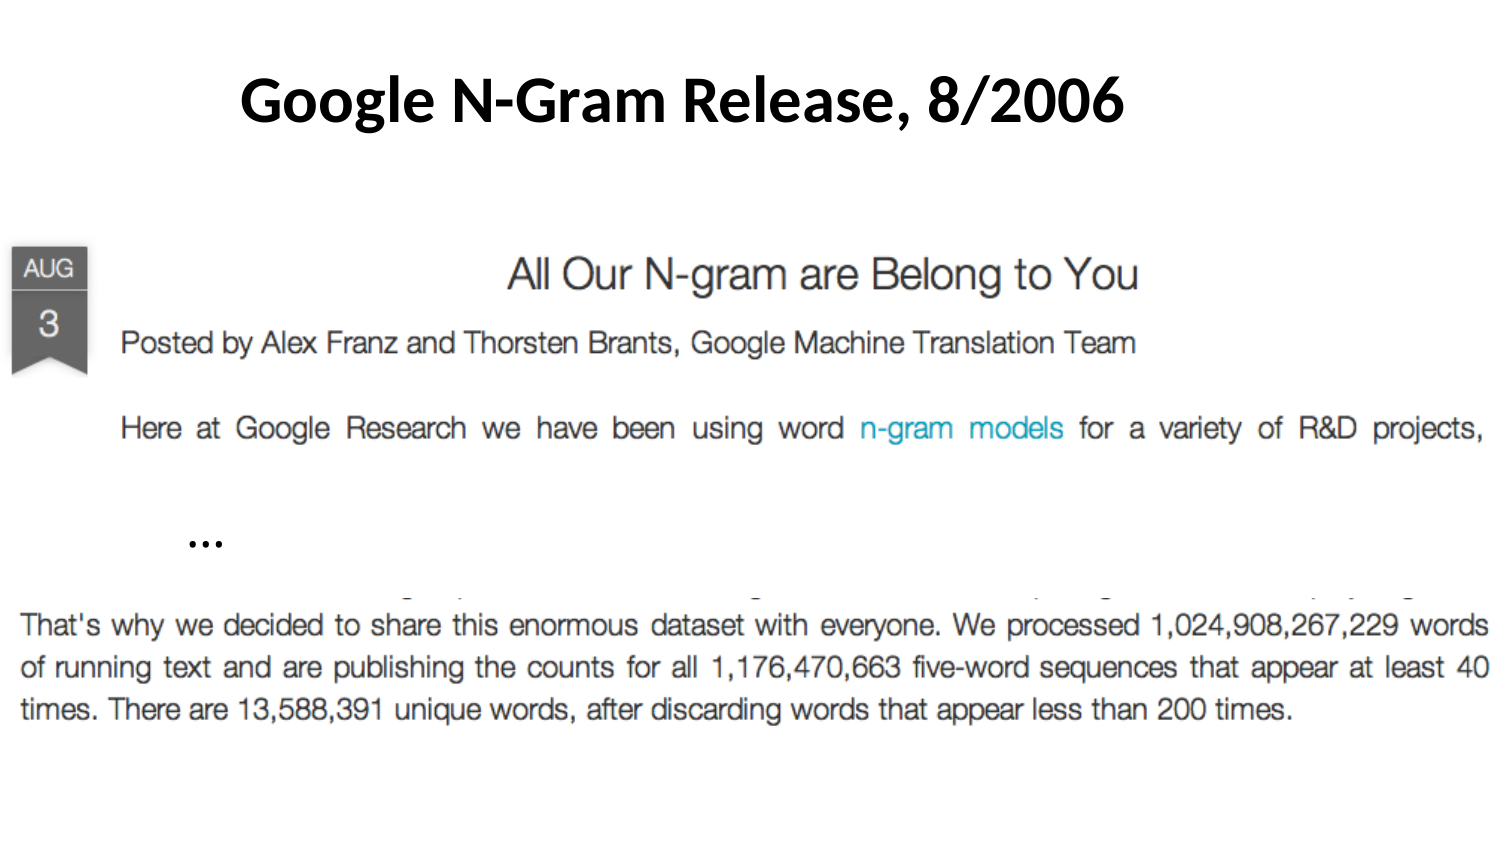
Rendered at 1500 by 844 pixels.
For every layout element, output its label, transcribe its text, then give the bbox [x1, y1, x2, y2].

picture [0, 598, 1500, 735]
picture [0, 221, 1500, 451]
title Google N-Gram Release, 8/2006 [225, 21, 1450, 144]
text_box … [171, 489, 253, 565]
